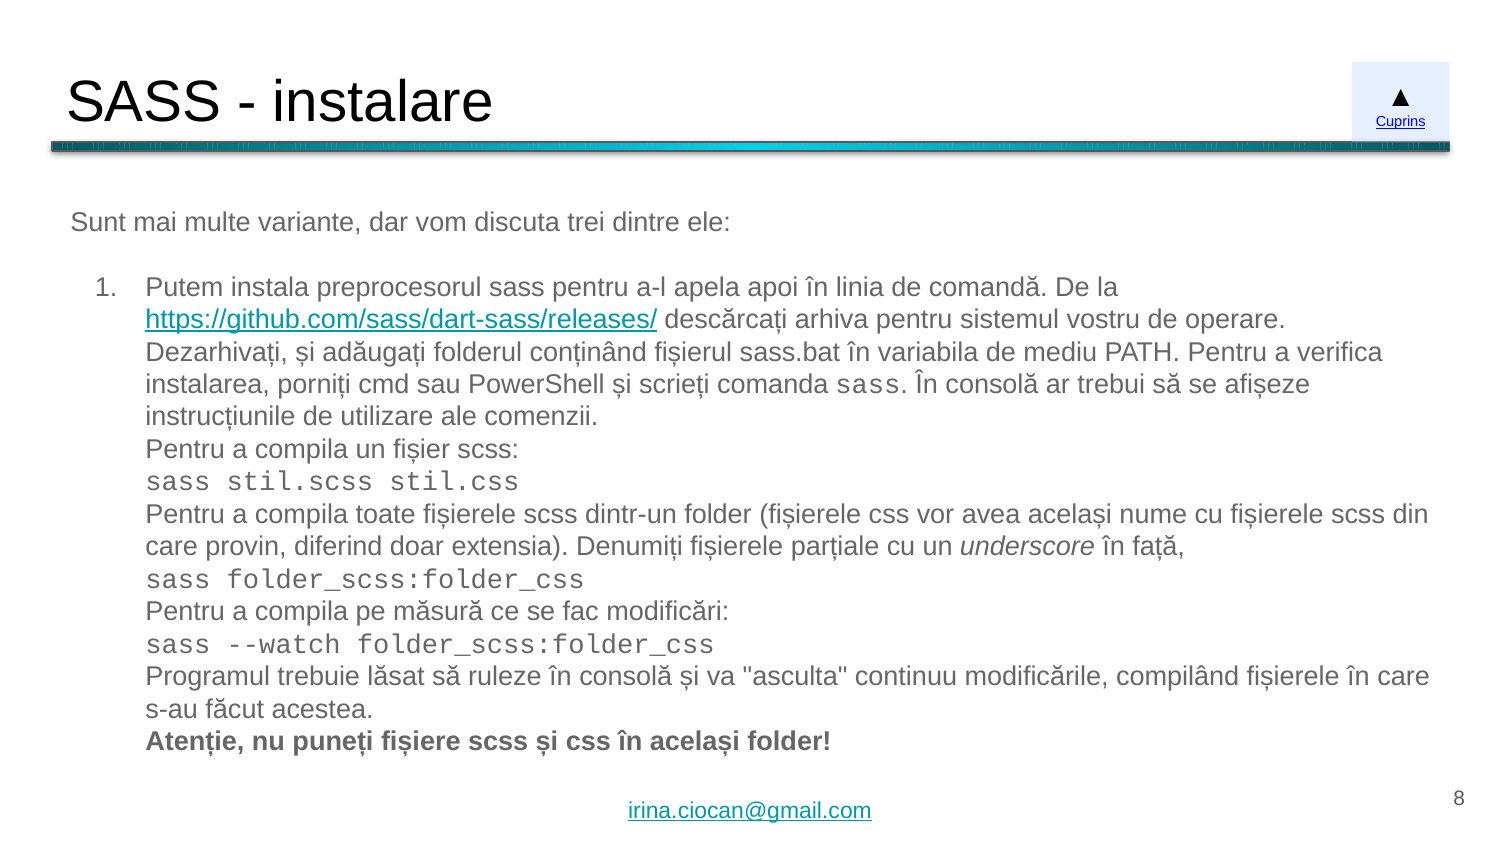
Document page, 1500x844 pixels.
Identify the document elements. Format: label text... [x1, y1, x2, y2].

slide_number ‹#› [1389, 764, 1480, 830]
text_box ▲ Cuprins [1351, 62, 1450, 142]
text_box Sunt mai multe variante, dar vom discuta trei dintre ele: Putem instala preprocesorul sass pentru a-l apela apoi în linia de comandă. De la https://github.com/sass/dart-sass/releases/ descărcați arhiva pentru sistemul vostru de operare. Dezarhivați, și adăugați folderul conținând fișierul sass.bat în variabila de mediu PATH. Pentru a verifica instalarea, porniți cmd sau PowerShell și scrieți comanda sass. În consolă ar trebui să se afișeze instrucțiunile de utilizare ale comenzii. Pentru a compila un fișier scss: sass stil.scss stil.css Pentru a compila toate fișierele scss dintr-un folder (fișierele css vor avea același nume cu fișierele scss din care provin, diferind doar extensia). Denumiți fișierele parțiale cu un underscore în față, sass folder_scss:folder_css Pentru a compila pe măsură ce se fac modificări: sass --watch folder_scss:folder_css Programul trebuie lăsat să ruleze în consolă și va "asculta" continuu modificările, compilând fișierele în care s-au făcut acestea. Atenție, nu puneți fișiere scss și css în același folder! [55, 188, 1449, 796]
text_box [51, 141, 1450, 151]
text_box irina.ciocan@gmail.com [613, 796, 889, 837]
title SASS - instalare [51, 48, 1449, 139]
